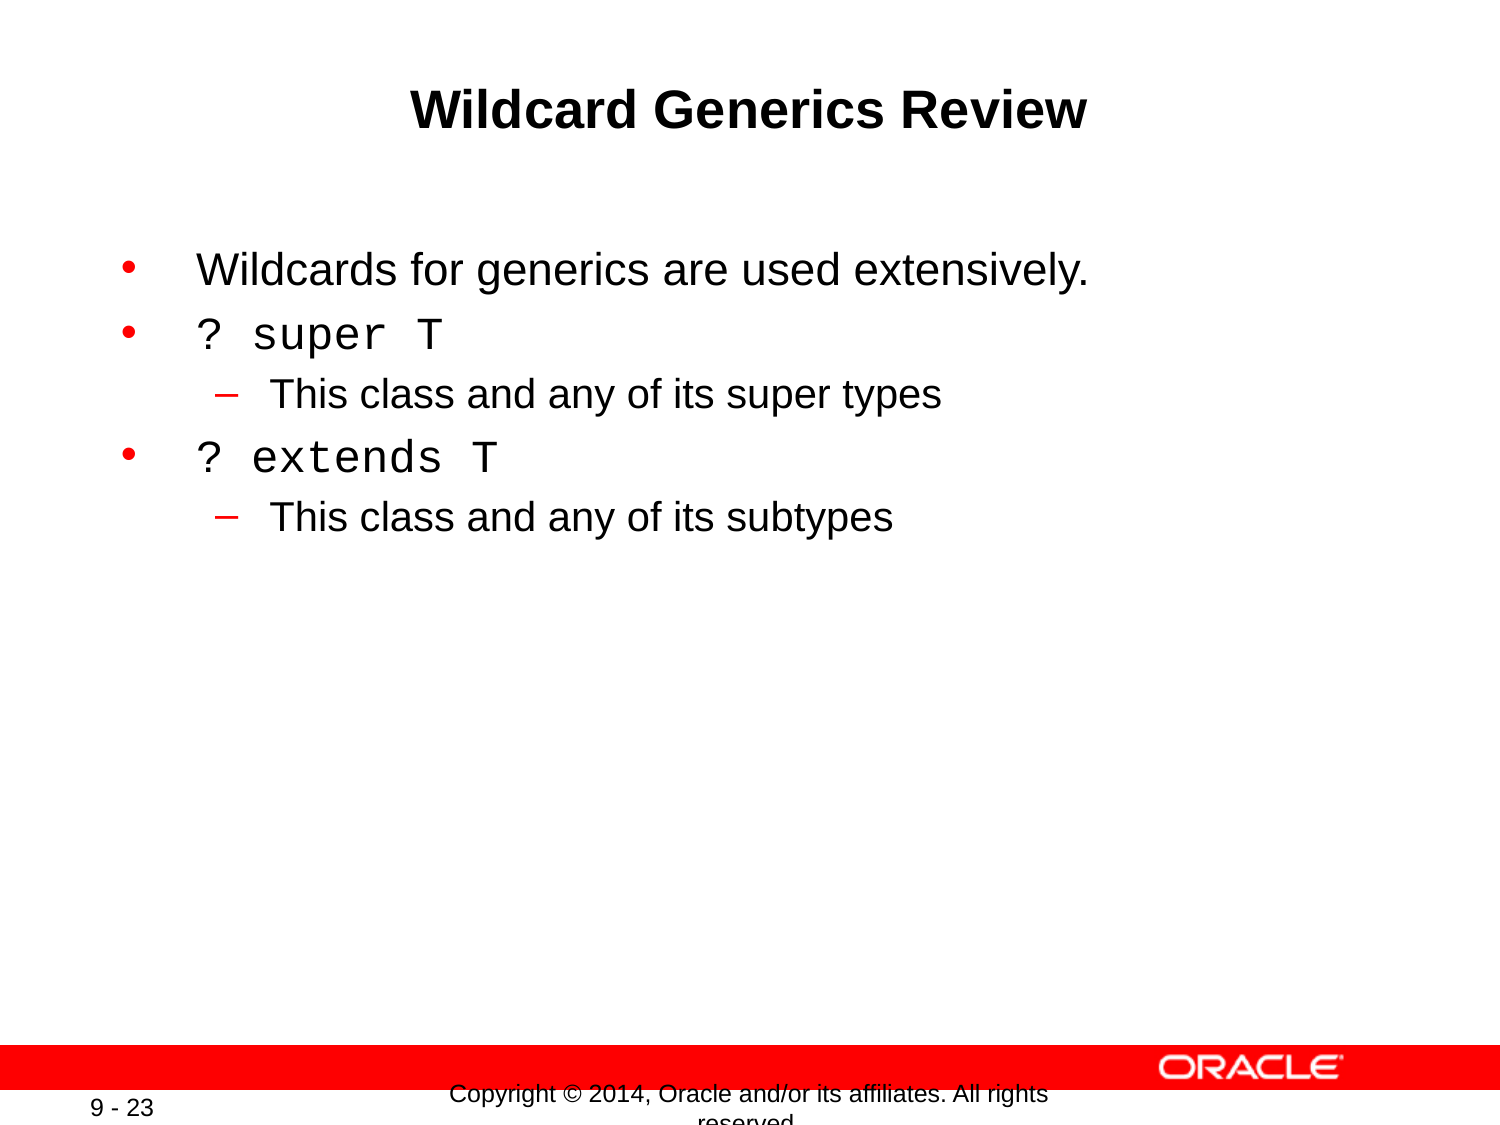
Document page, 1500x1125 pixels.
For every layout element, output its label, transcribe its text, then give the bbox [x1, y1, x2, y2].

title Wildcard Generics Review [99, 72, 1399, 216]
picture [0, 1045, 1500, 1090]
list Wildcards for generics are used extensively. ? super T This class and any of its super types ? extends T This class and any of its subtypes [99, 237, 1399, 552]
